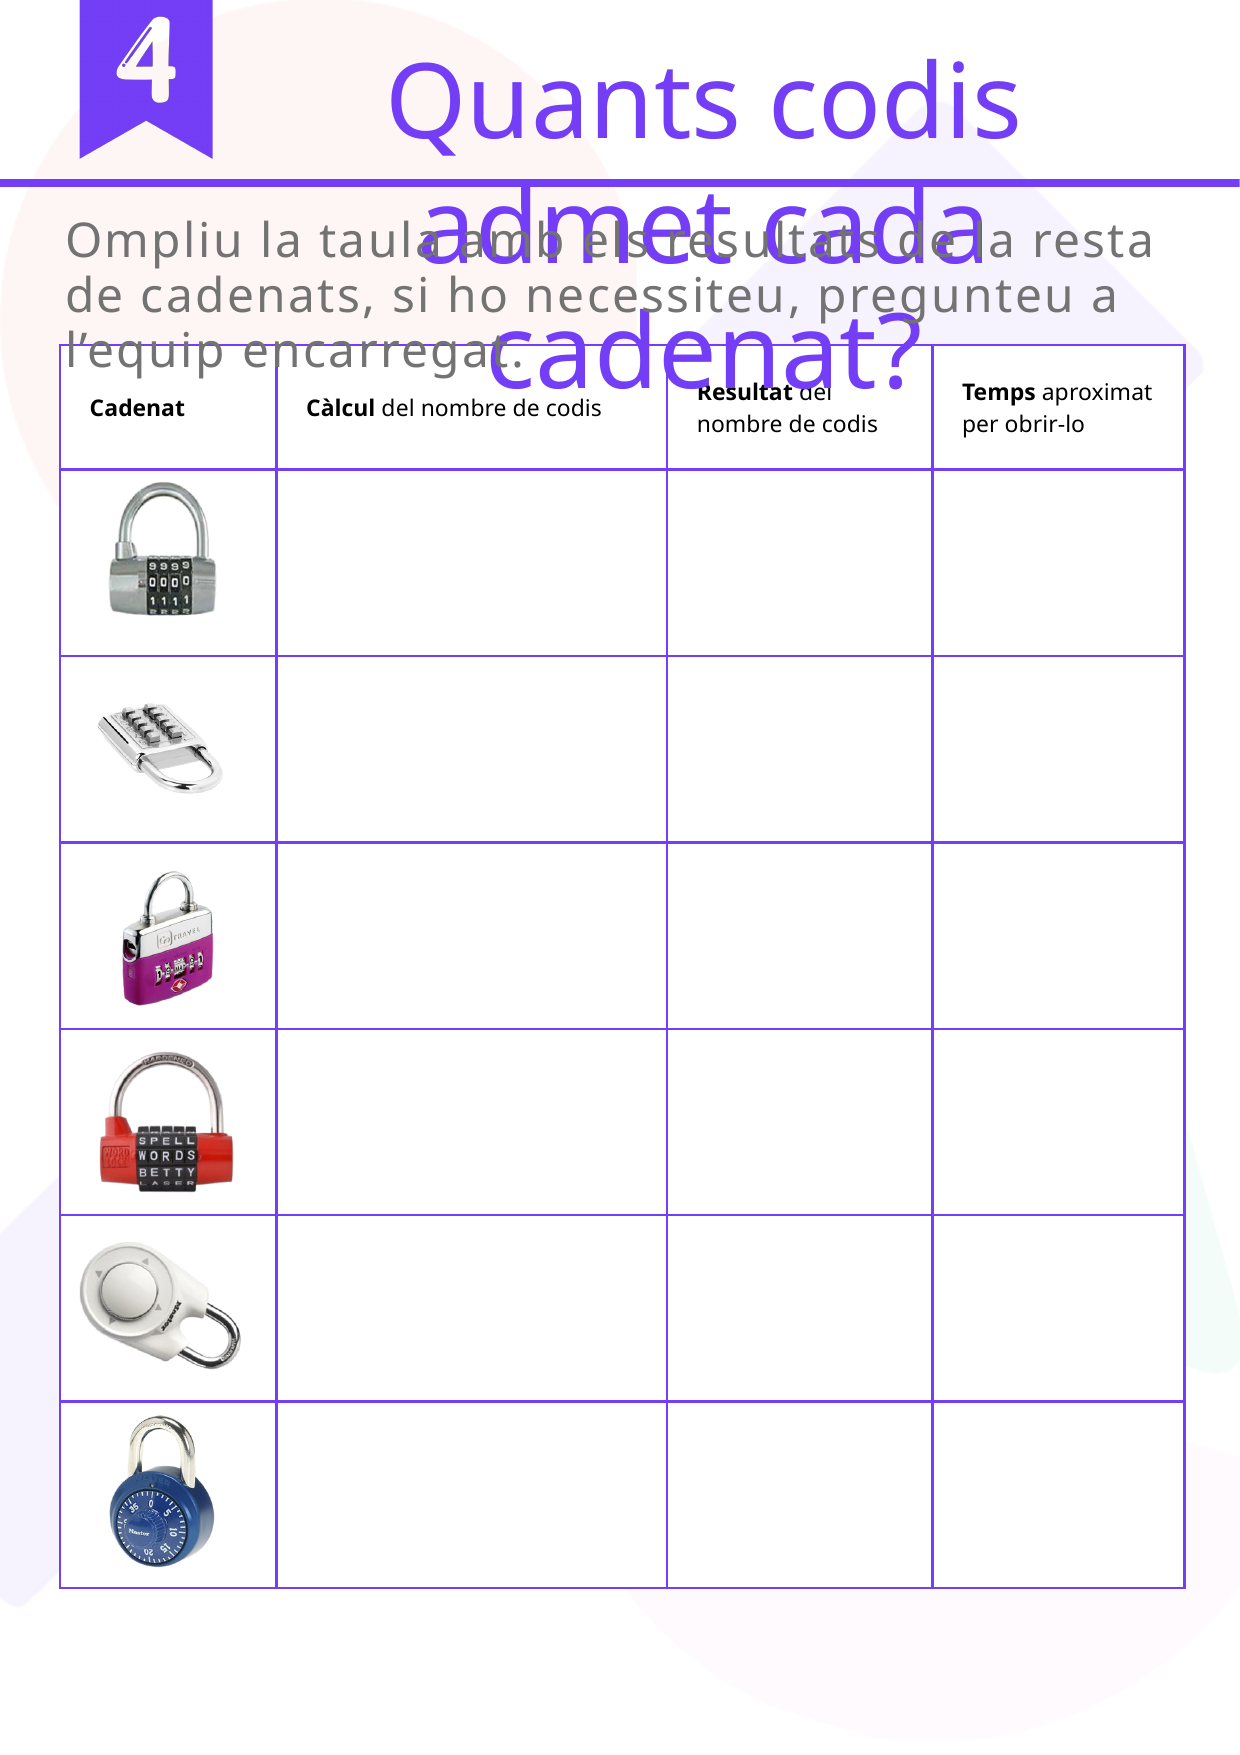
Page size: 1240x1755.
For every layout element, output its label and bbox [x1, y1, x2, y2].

text_box [0, 0, 1240, 178]
text_box [0, 178, 1240, 188]
text_box [0, 194, 1240, 1755]
